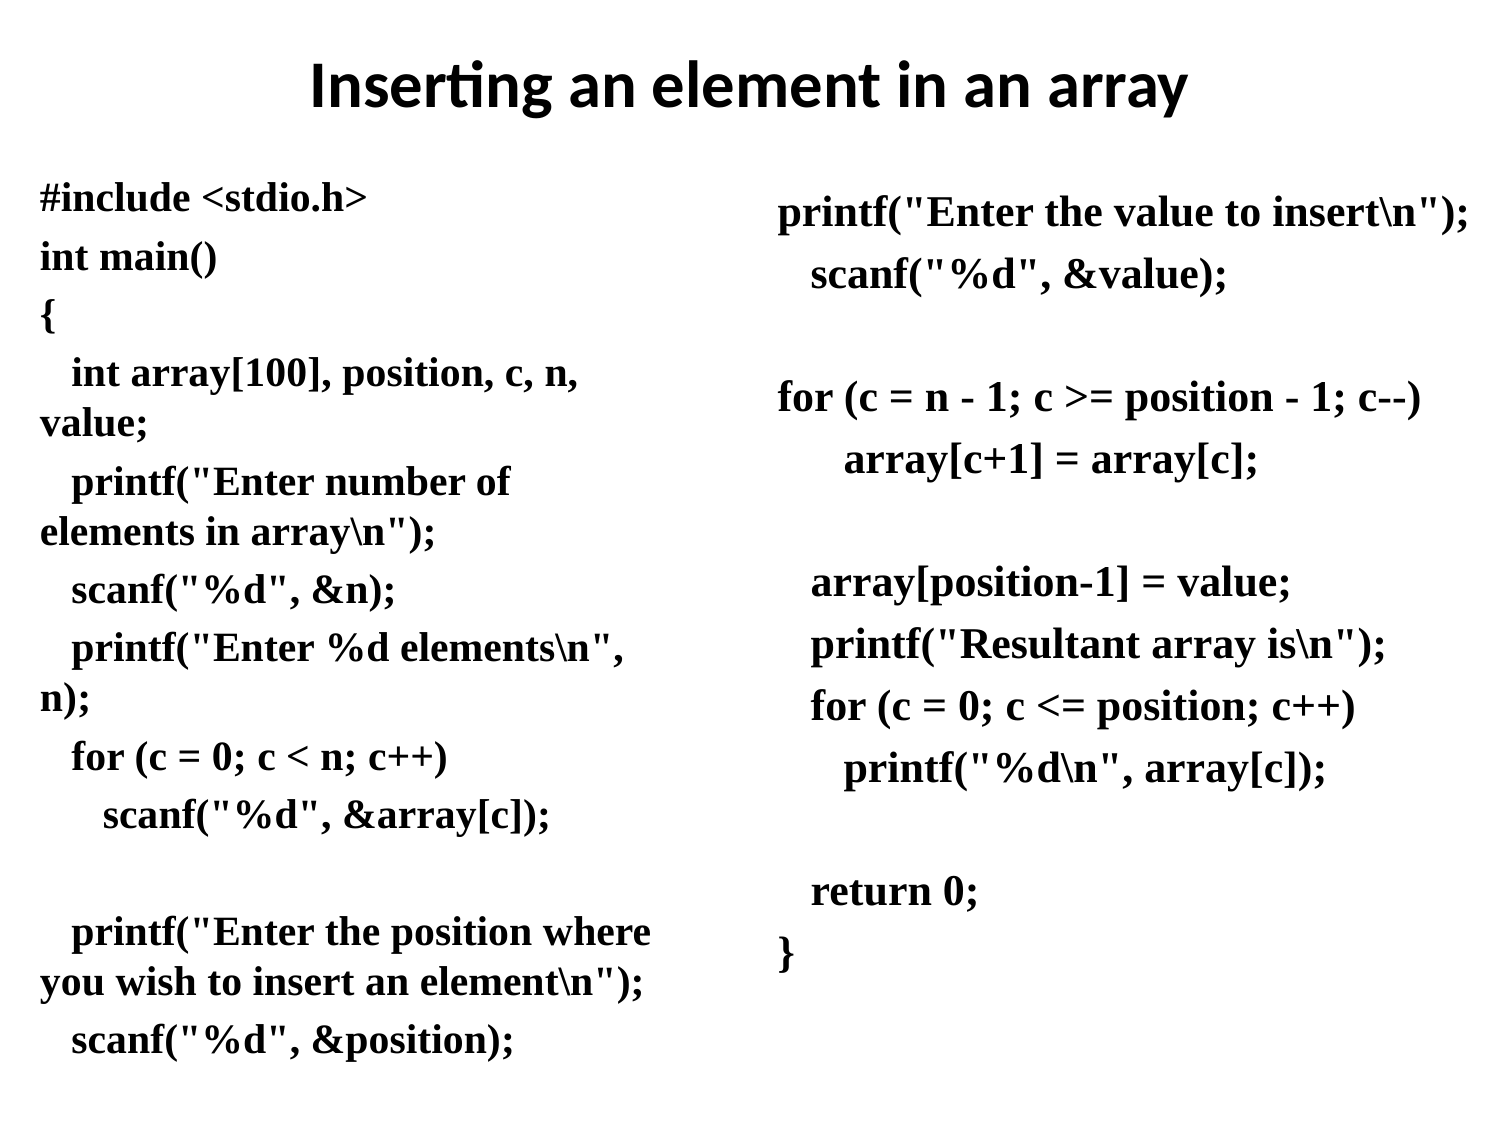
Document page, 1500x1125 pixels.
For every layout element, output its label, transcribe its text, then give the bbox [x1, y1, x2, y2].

list #include <stdio.h> int main() { int array[100], position, c, n, value; printf("Enter number of elements in array\n"); scanf("%d", &n); printf("Enter %d elements\n", n); for (c = 0; c < n; c++) scanf("%d", &array[c]); printf("Enter the position where you wish to insert an element\n"); scanf("%d", &position); [24, 162, 688, 1088]
title Inserting an element in an array [75, 0, 1425, 163]
list printf("Enter the value to insert\n"); scanf("%d", &value); for (c = n - 1; c >= position - 1; c--) array[c+1] = array[c]; array[position-1] = value; printf("Resultant array is\n"); for (c = 0; c <= position; c++) printf("%d\n", array[c]); return 0; } [762, 174, 1500, 1005]
